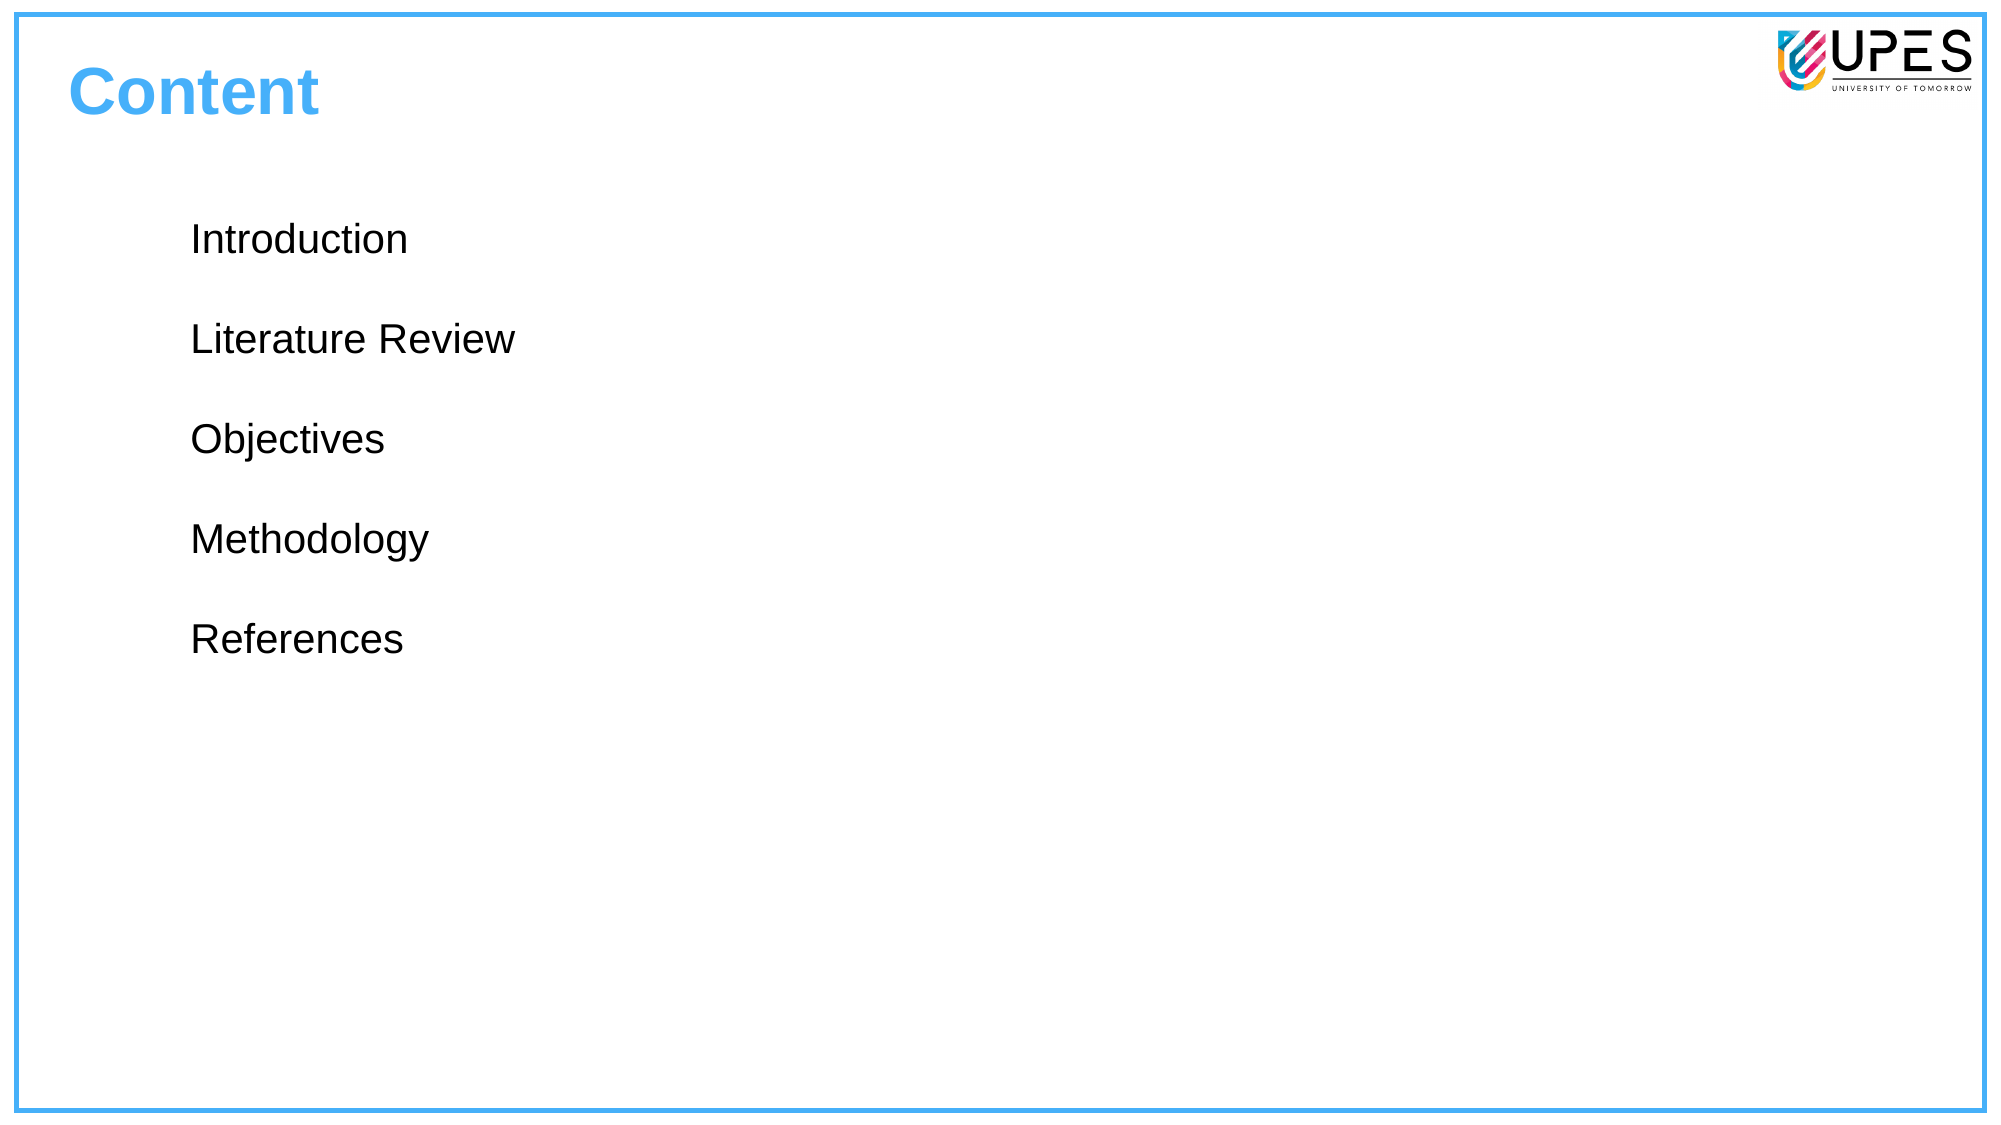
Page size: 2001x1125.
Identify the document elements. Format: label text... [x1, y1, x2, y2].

text_box Introduction Literature Review Objectives Methodology References [175, 204, 939, 715]
text_box Content [53, 40, 1289, 136]
picture [1758, 20, 1978, 110]
